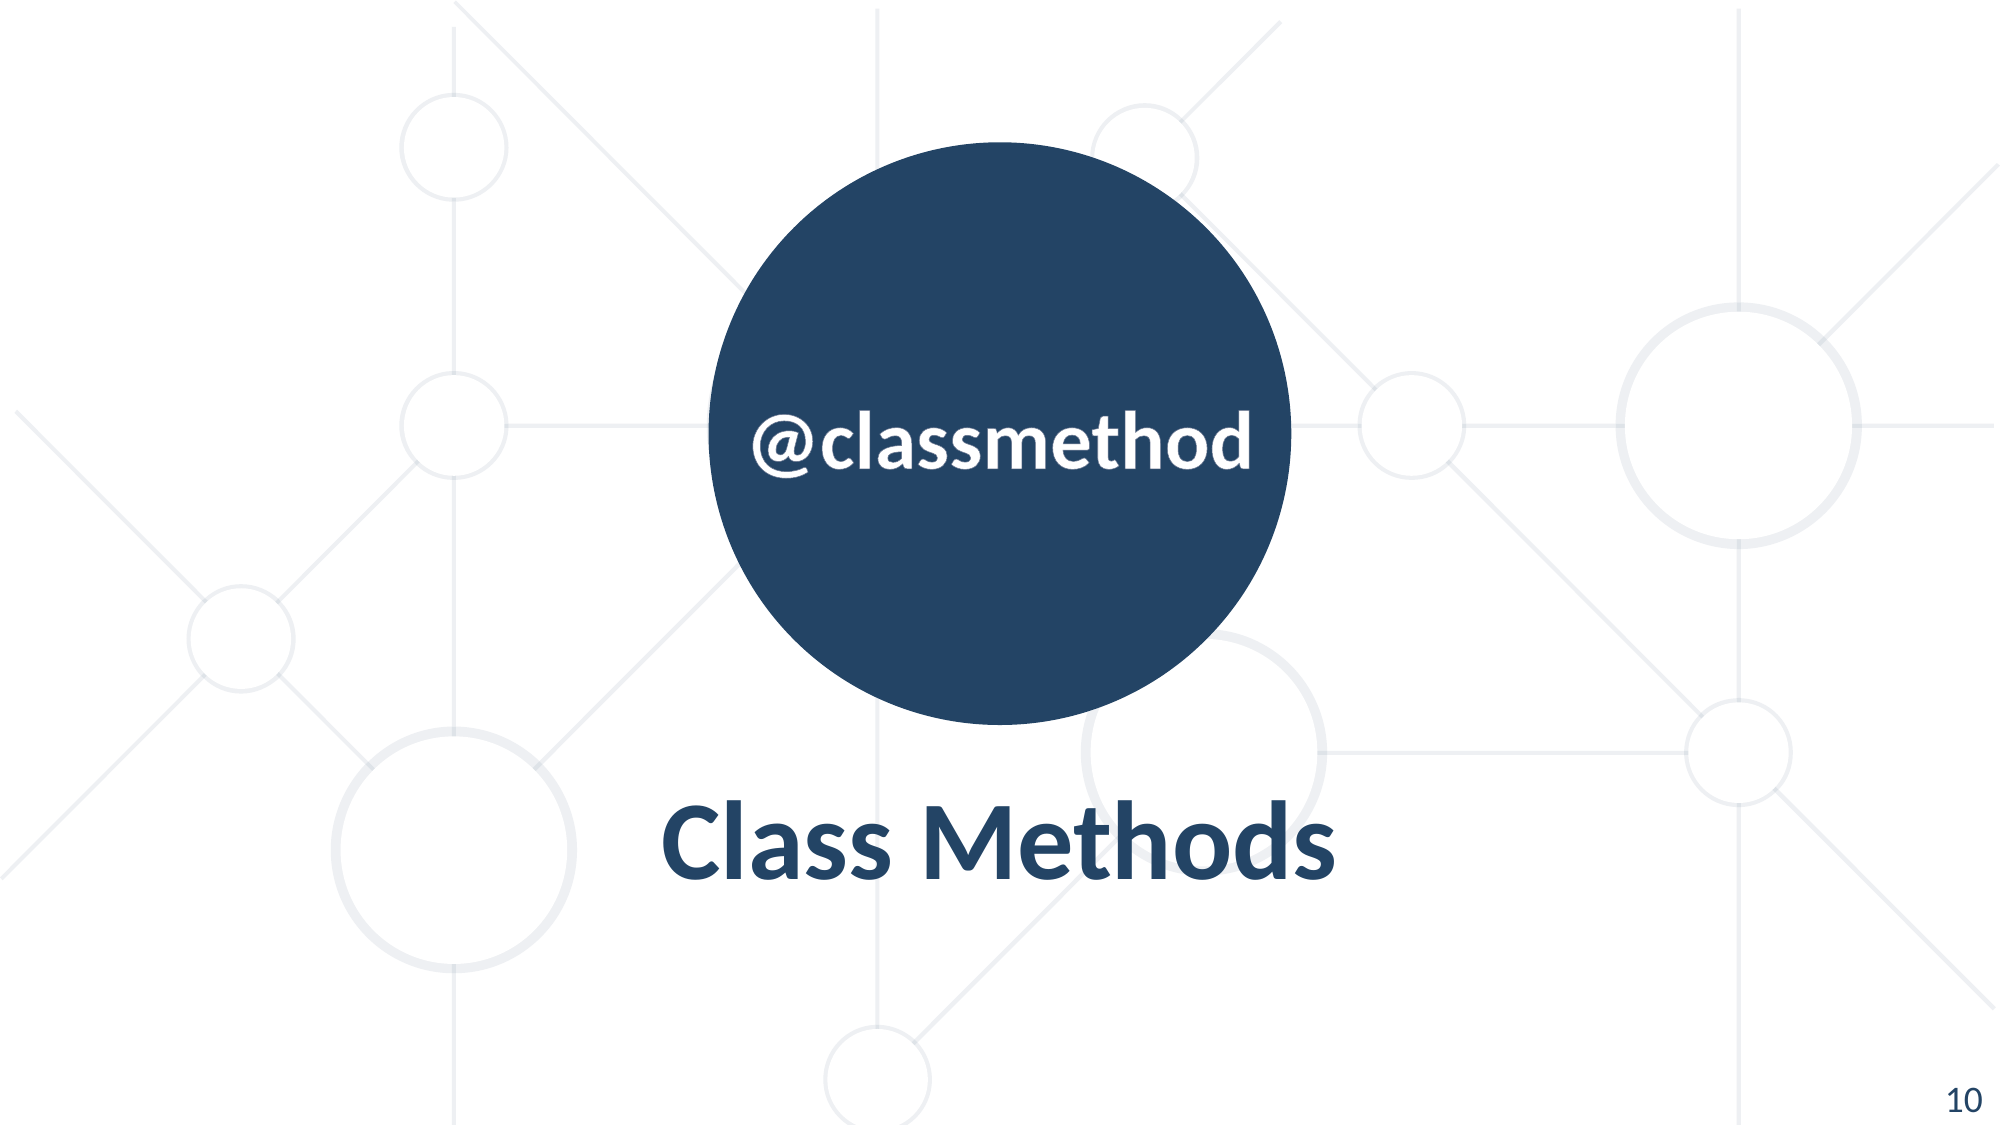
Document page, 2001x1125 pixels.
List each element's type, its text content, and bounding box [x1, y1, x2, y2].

title Class Methods [100, 771, 1900, 898]
text_box @classmethod [730, 377, 1270, 493]
slide_number 10 [1930, 1067, 2000, 1117]
